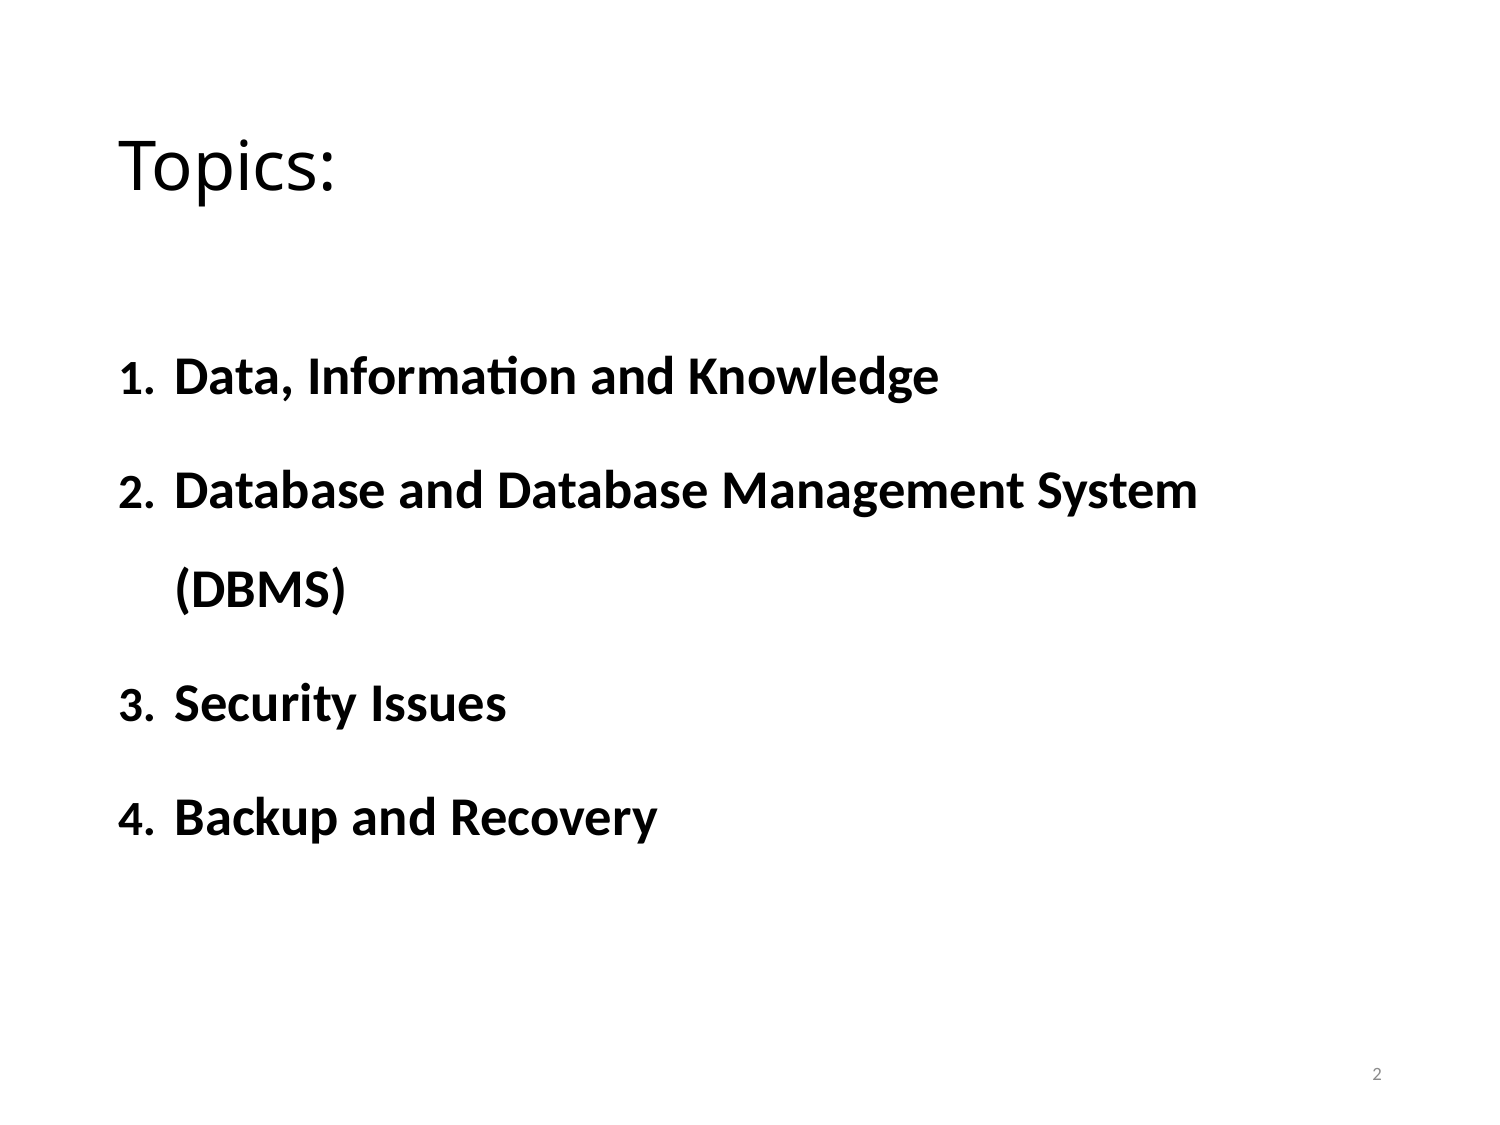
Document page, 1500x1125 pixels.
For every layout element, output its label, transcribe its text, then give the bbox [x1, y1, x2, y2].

title Topics: [103, 59, 1397, 278]
list Data, Information and Knowledge Database and Database Management System (DBMS) Security Issues Backup and Recovery [103, 299, 1397, 1014]
slide_number 2 [1059, 1042, 1397, 1103]
